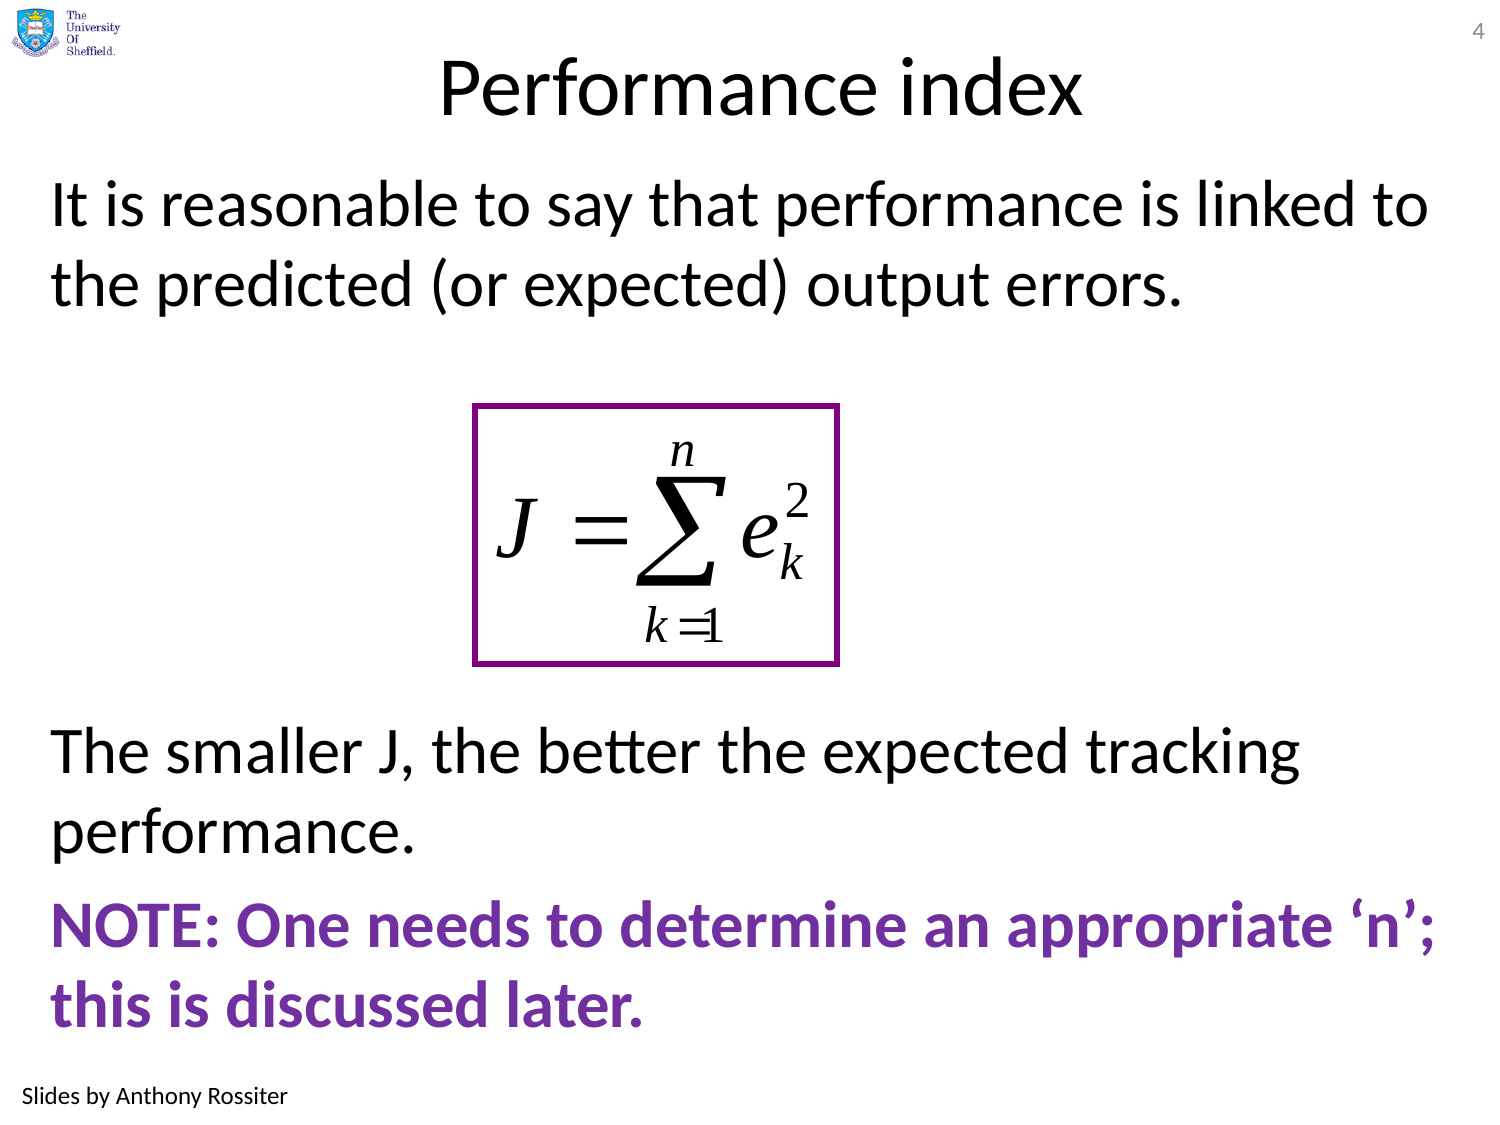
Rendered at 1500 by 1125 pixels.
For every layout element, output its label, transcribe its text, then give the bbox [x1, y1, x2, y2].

title Performance index [105, 23, 1418, 141]
list It is reasonable to say that performance is linked to the predicted (or expected) output errors. The smaller J, the better the expected tracking performance. NOTE: One needs to determine an appropriate ‘n’; this is discussed later. [35, 152, 1465, 1079]
slide_number 4 [1335, 0, 1500, 60]
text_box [478, 408, 834, 662]
picture [0, 0, 168, 67]
footer Slides by Anthony Rossiter [0, 1065, 317, 1125]
